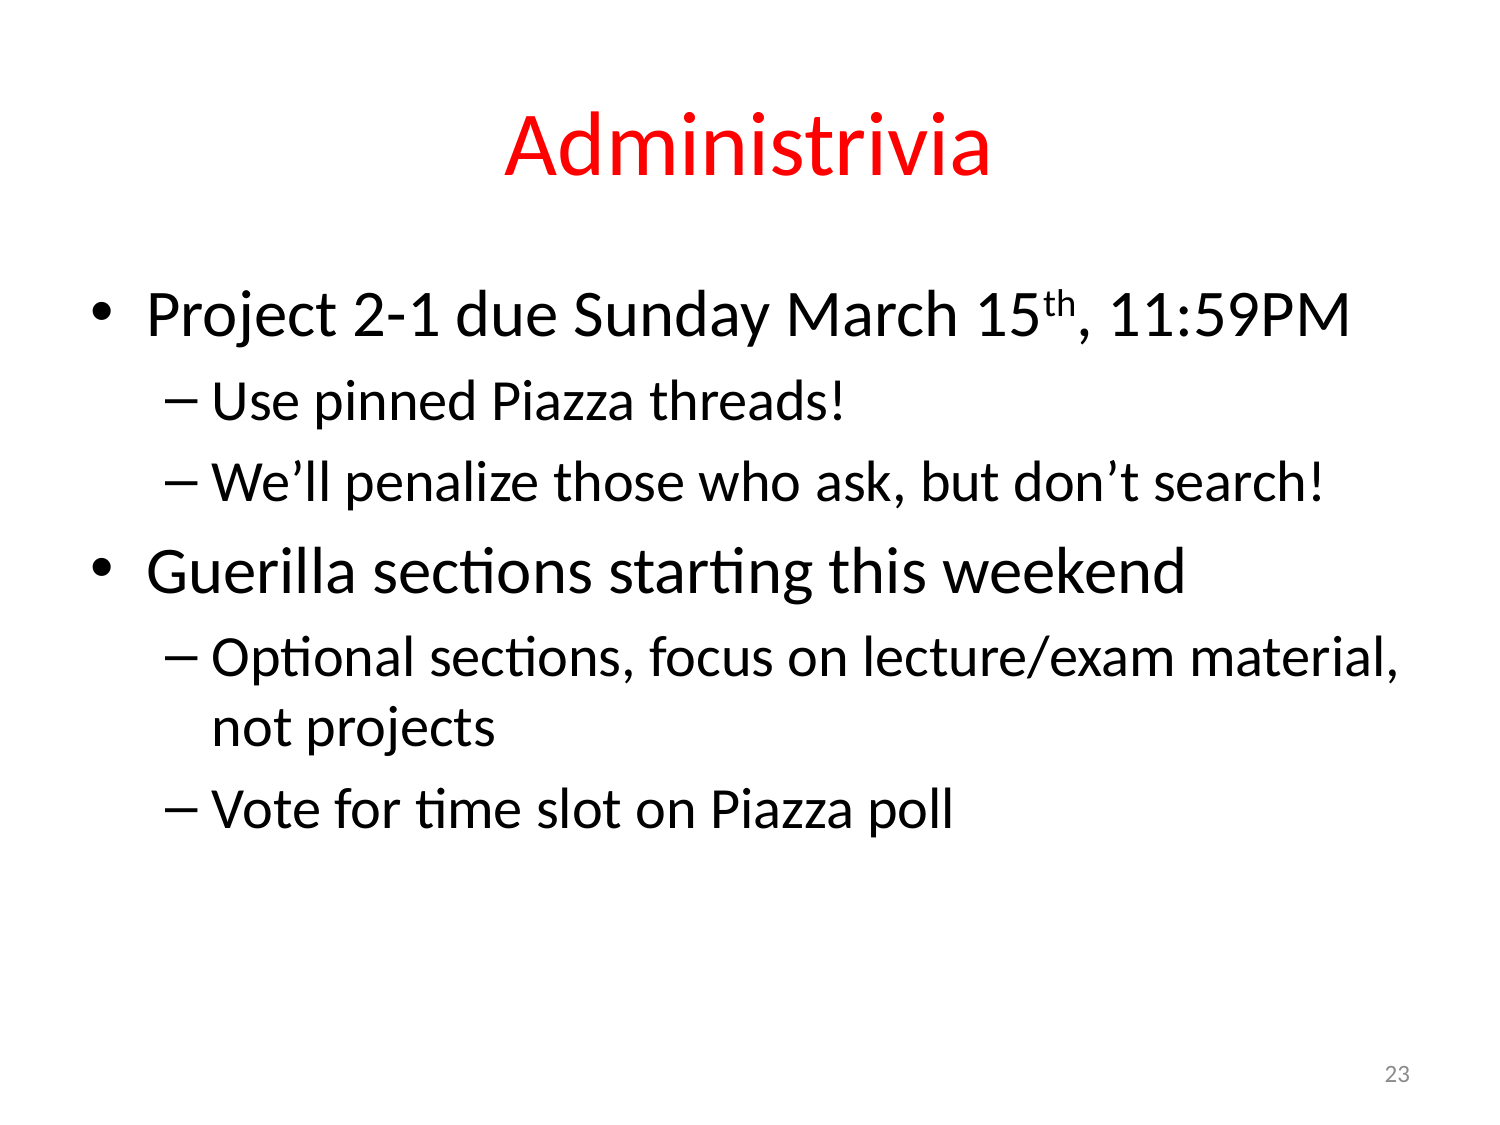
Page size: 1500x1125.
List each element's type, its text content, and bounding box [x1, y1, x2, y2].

title Administrivia [75, 45, 1425, 233]
list Project 2-1 due Sunday March 15th, 11:59PM Use pinned Piazza threads! We’ll penalize those who ask, but don’t search! Guerilla sections starting this weekend Optional sections, focus on lecture/exam material, not projects Vote for time slot on Piazza poll [75, 262, 1425, 1005]
slide_number 23 [1074, 1042, 1425, 1103]
